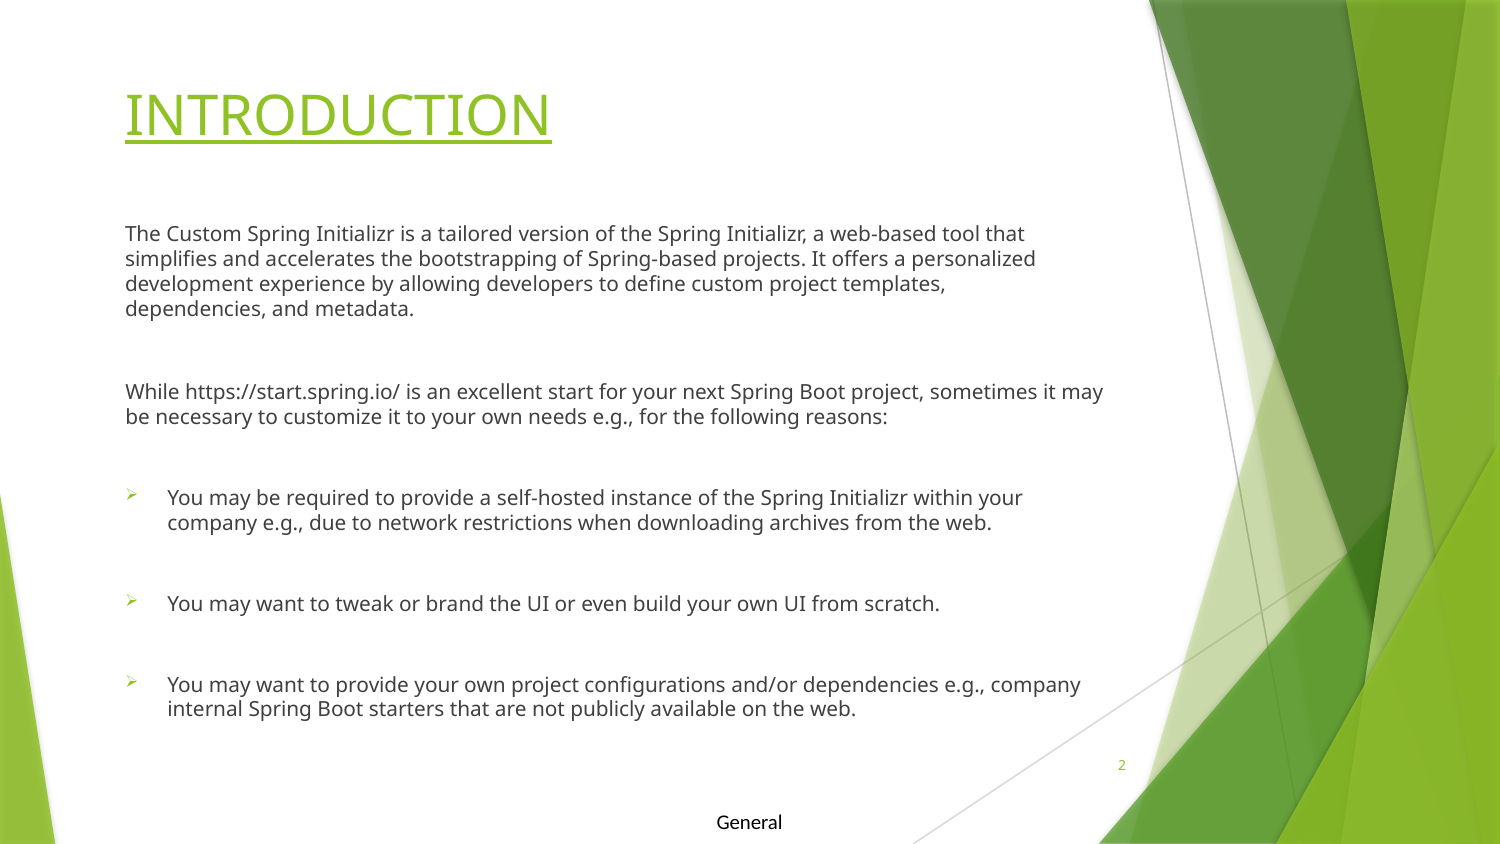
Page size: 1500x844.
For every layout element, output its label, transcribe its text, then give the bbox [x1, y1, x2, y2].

title INTRODUCTION [110, 71, 1153, 159]
slide_number 2 [1056, 743, 1141, 789]
text_box The Custom Spring Initializr is a tailored version of the Spring Initializr, a web-based tool that simplifies and accelerates the bootstrapping of Spring-based projects. It offers a personalized development experience by allowing developers to define custom project templates, dependencies, and metadata. [110, 213, 1098, 328]
list While https://start.spring.io/ is an excellent start for your next Spring Boot project, sometimes it may be necessary to customize it to your own needs e.g., for the following reasons: You may be required to provide a self-hosted instance of the Spring Initializr within your company e.g., due to network restrictions when downloading archives from the web. You may want to tweak or brand the UI or even build your own UI from scratch. You may want to provide your own project configurations and/or dependencies e.g., company internal Spring Boot starters that are not publicly available on the web. [110, 371, 1122, 752]
